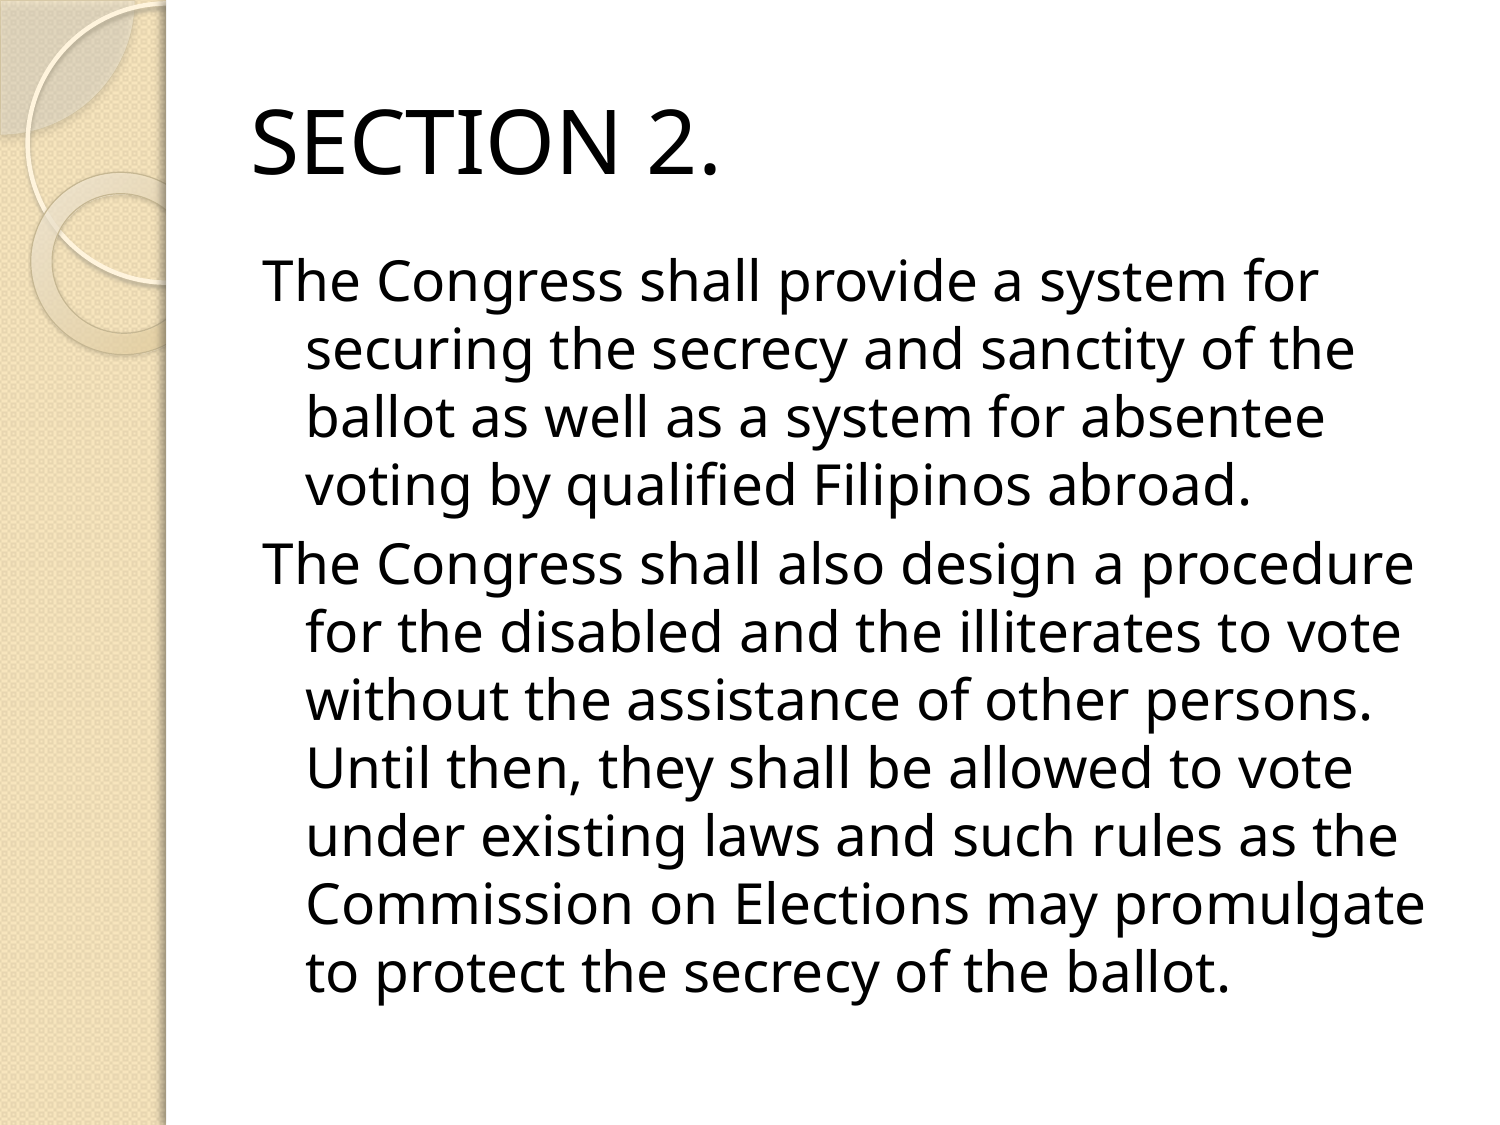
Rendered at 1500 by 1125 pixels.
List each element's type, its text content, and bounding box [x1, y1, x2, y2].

title SECTION 2. [235, 45, 1466, 233]
list The Congress shall provide a system for securing the secrecy and sanctity of the ballot as well as a system for absentee voting by qualified Filipinos abroad. The Congress shall also design a procedure for the disabled and the illiterates to vote without the assistance of other persons. Until then, they shall be allowed to vote under existing laws and such rules as the Commission on Elections may promulgate to protect the secrecy of the ballot. [235, 237, 1466, 1025]
